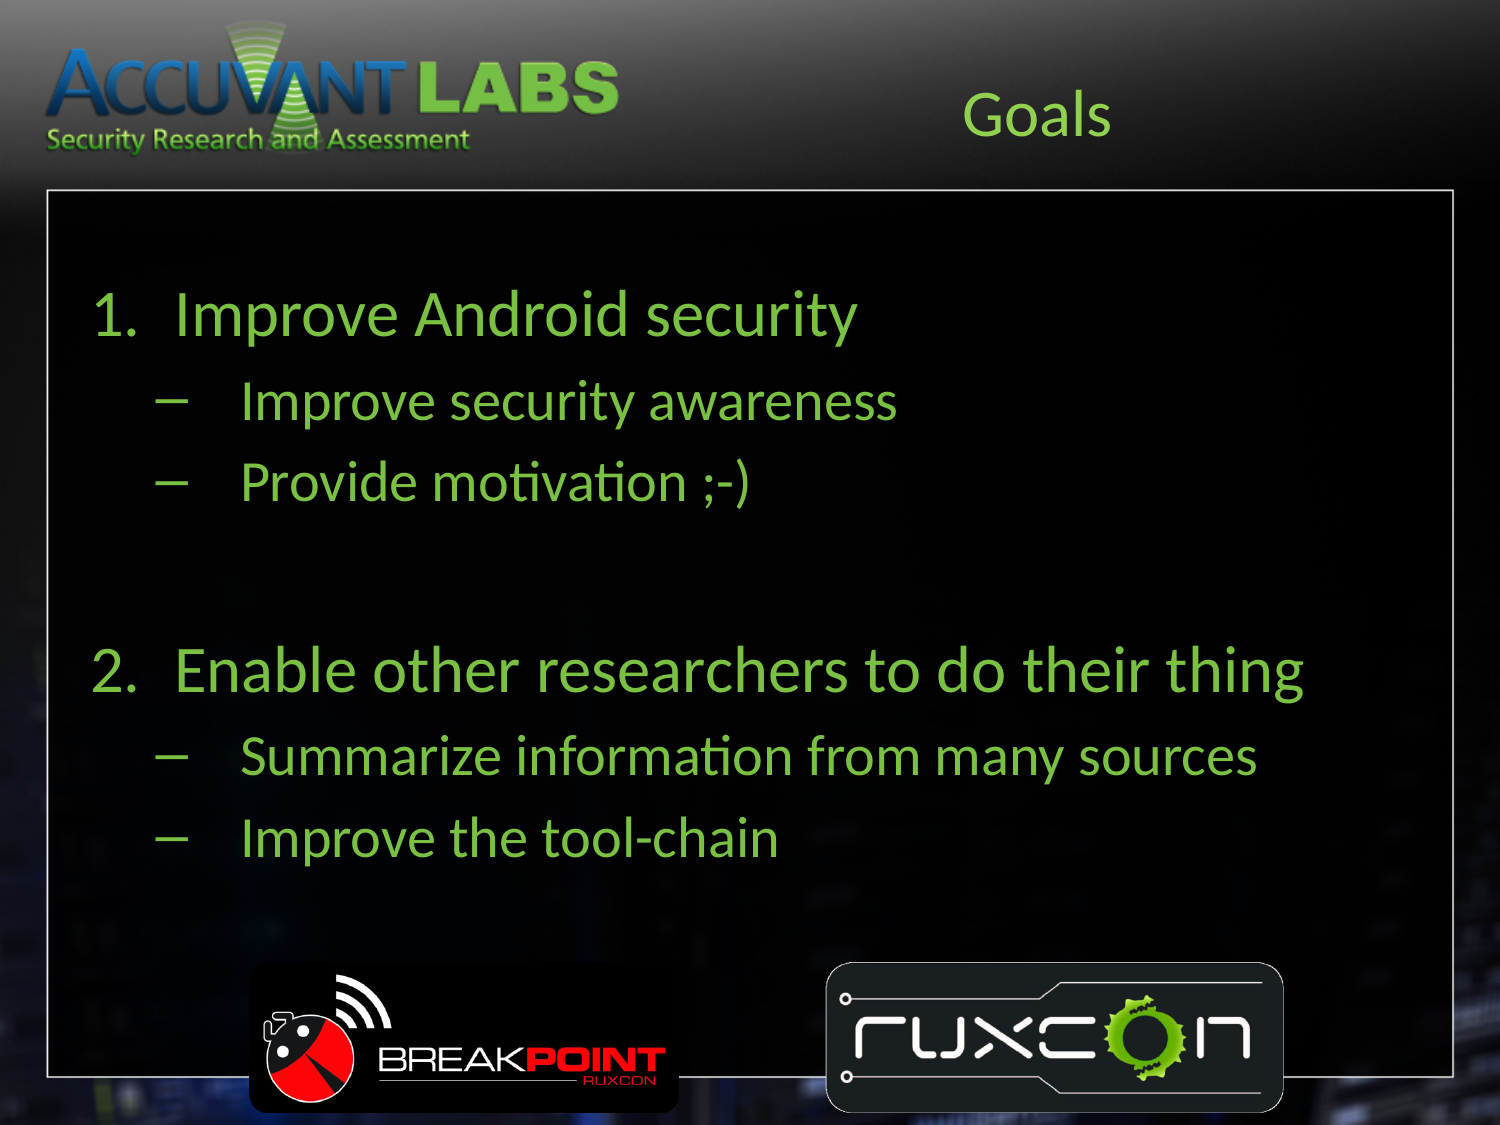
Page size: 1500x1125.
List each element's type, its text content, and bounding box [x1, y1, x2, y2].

title Goals [650, 45, 1425, 175]
picture [0, 0, 1500, 1125]
list Improve Android security Improve security awareness Provide motivation ;-) Enable other researchers to do their thing Summarize information from many sources Improve the tool-chain [75, 262, 1425, 1050]
